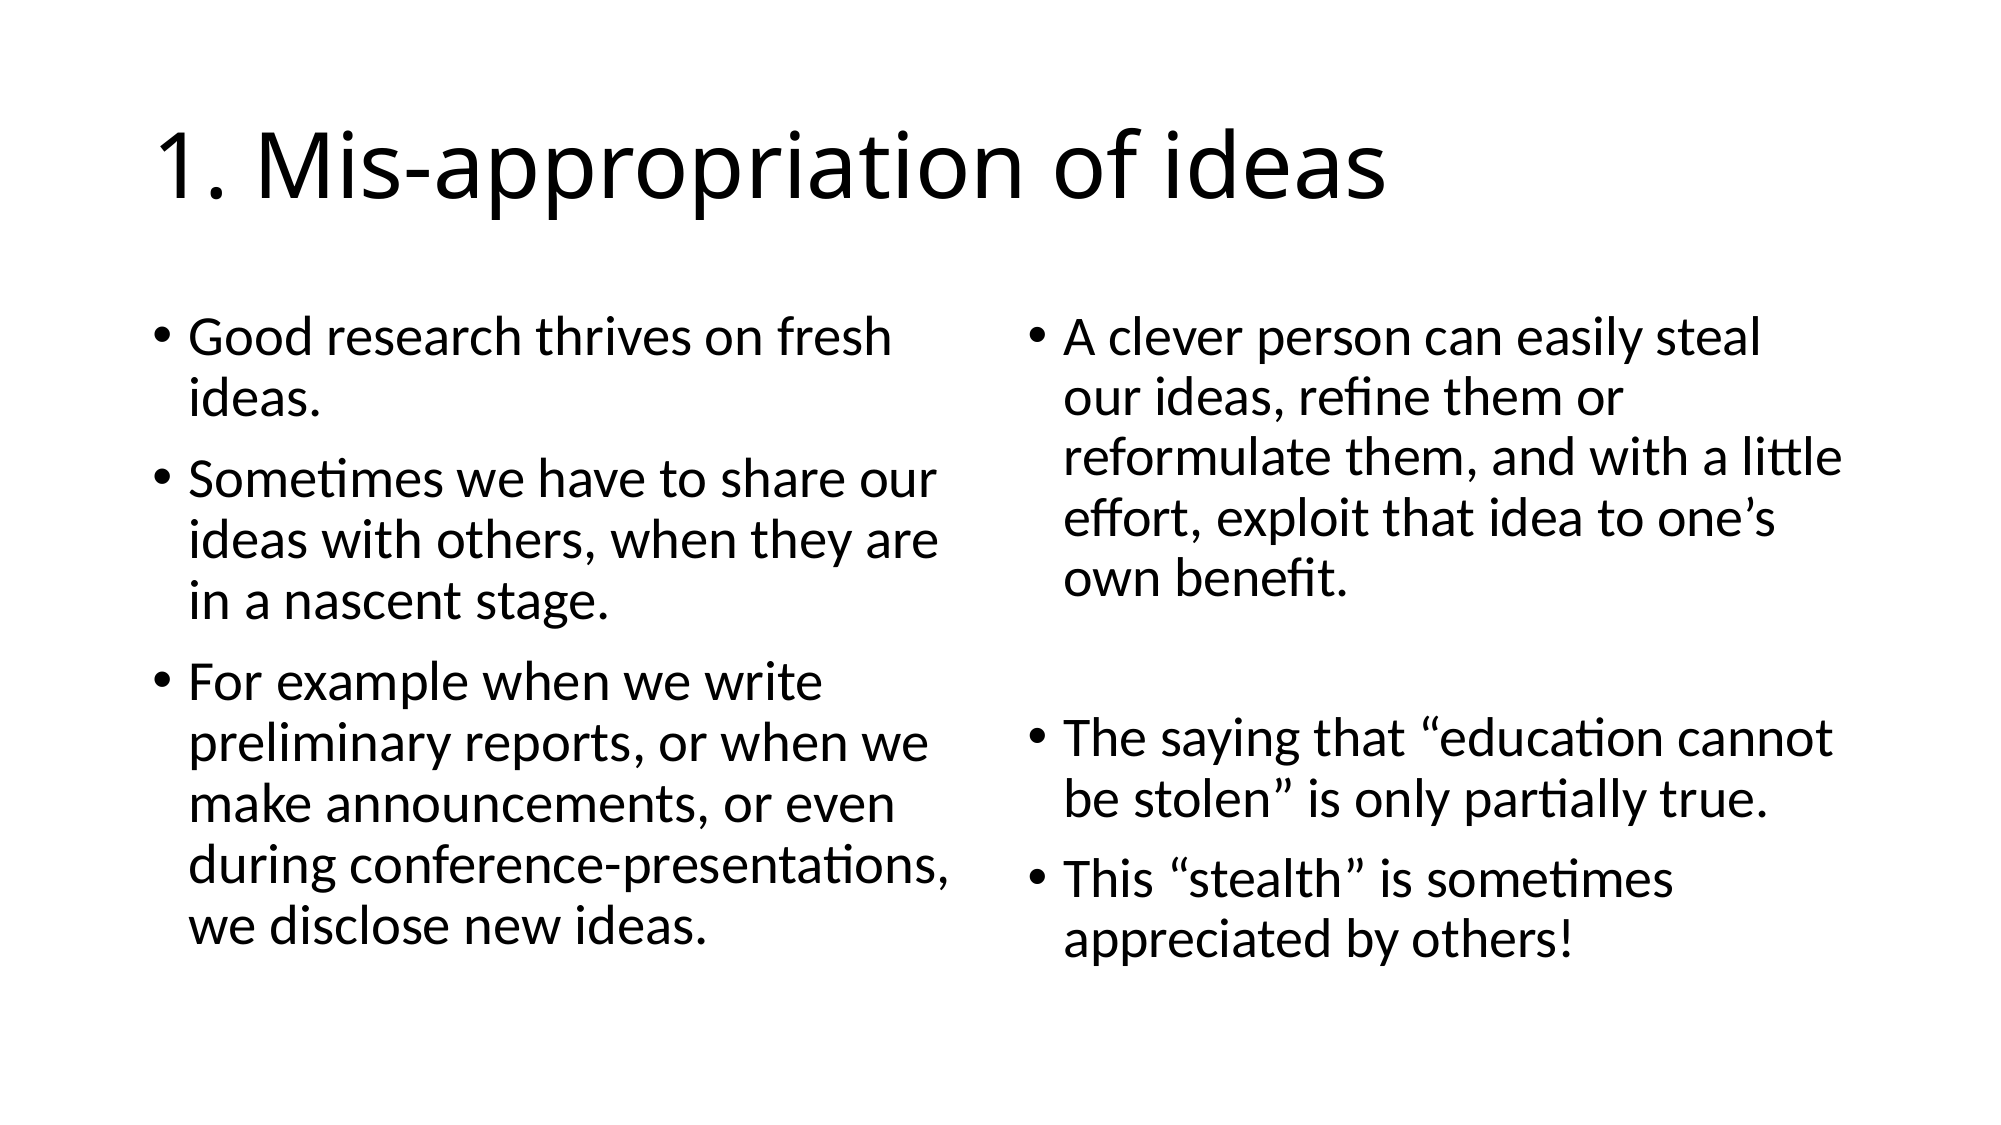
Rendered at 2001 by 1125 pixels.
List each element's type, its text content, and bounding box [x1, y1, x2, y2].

list Good research thrives on fresh ideas. Sometimes we have to share our ideas with others, when they are in a nascent stage. For example when we write preliminary reports, or when we make announcements, or even during conference-presentations, we disclose new ideas. [137, 299, 988, 1014]
list A clever person can easily steal our ideas, refine them or reformulate them, and with a little effort, exploit that idea to one’s own benefit. The saying that “education cannot be stolen” is only partially true. This “stealth” is sometimes appreciated by others! [1012, 299, 1863, 1014]
title 1. Mis-appropriation of ideas [137, 59, 1863, 278]
